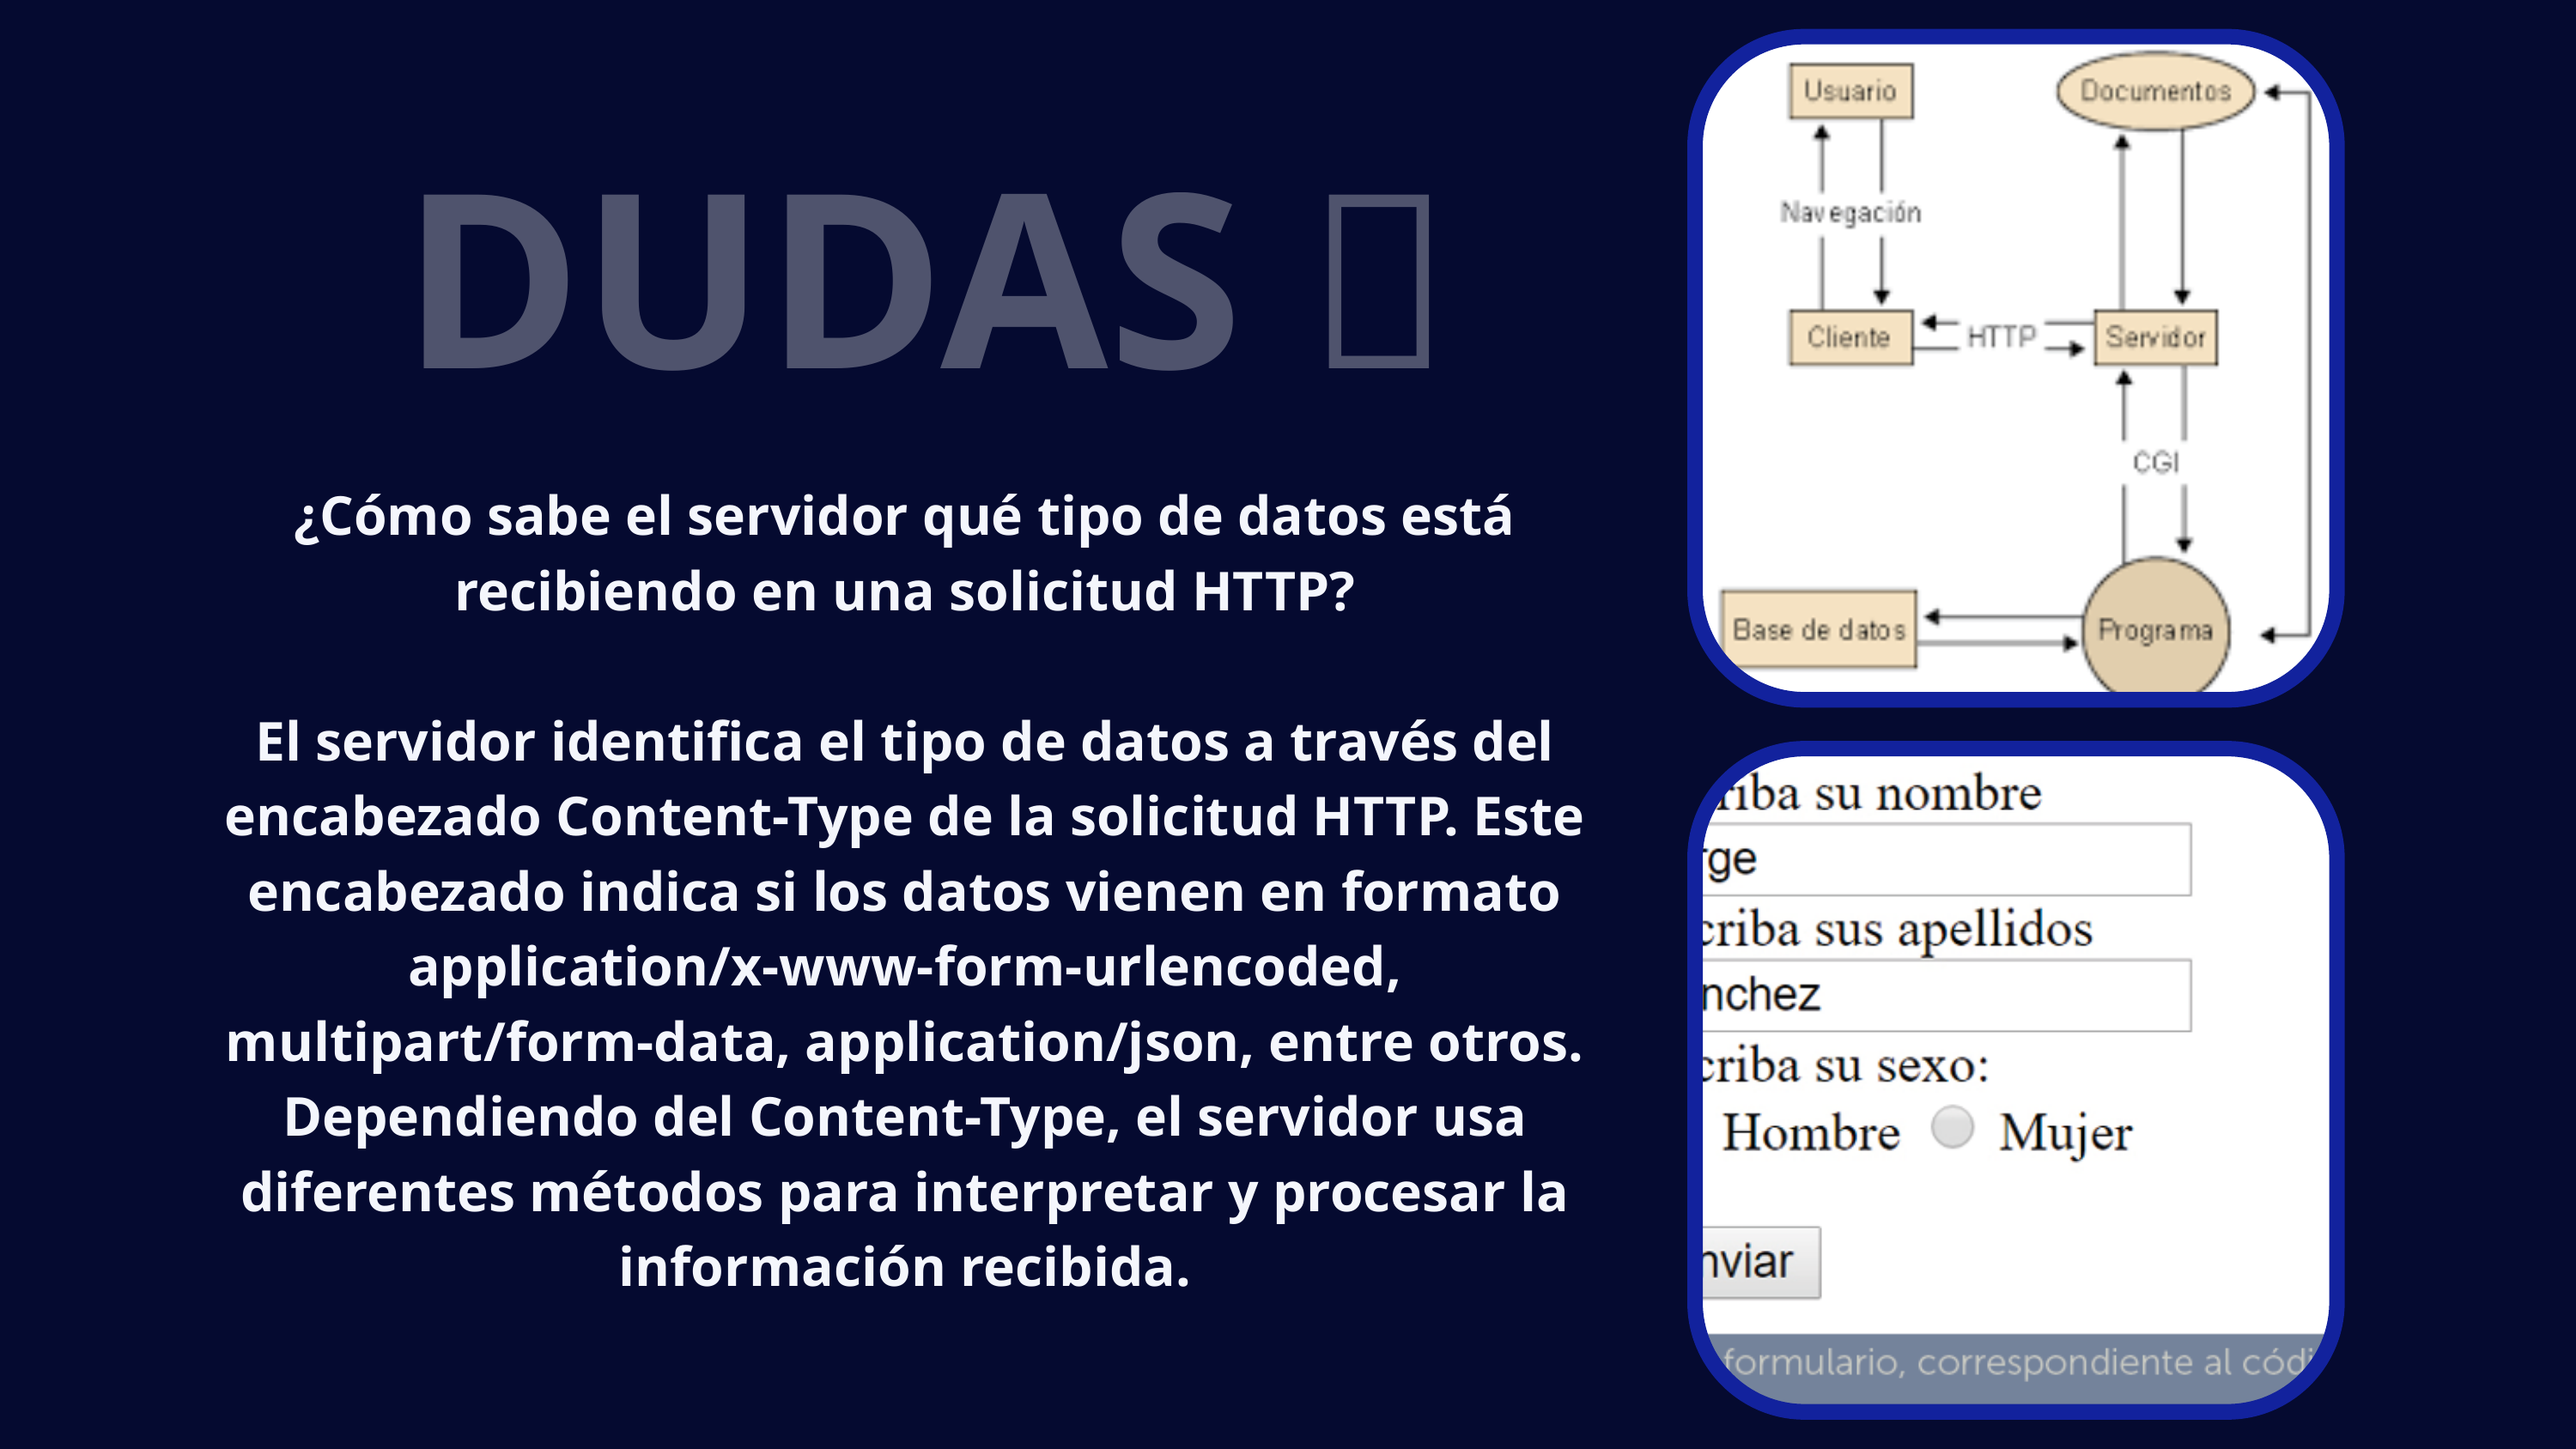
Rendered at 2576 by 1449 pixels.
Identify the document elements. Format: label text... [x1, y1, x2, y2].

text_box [1686, 740, 2345, 1421]
text_box DUDAS 🧐 [0, 76, 1682, 418]
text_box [1686, 28, 2345, 708]
text_box ¿Cómo sabe el servidor qué tipo de datos está recibiendo en una solicitud HTTP? El servidor identifica el tipo de datos a través del encabezado Content-Type de la solicitud HTTP. Este encabezado indica si los datos vienen en formato application/x-www-form-urlencoded, multipart/form-data, application/json, entre otros. Dependiendo del Content-Type, el servidor usa diferentes métodos para interpretar y procesar la información recibida. [194, 418, 1617, 1298]
